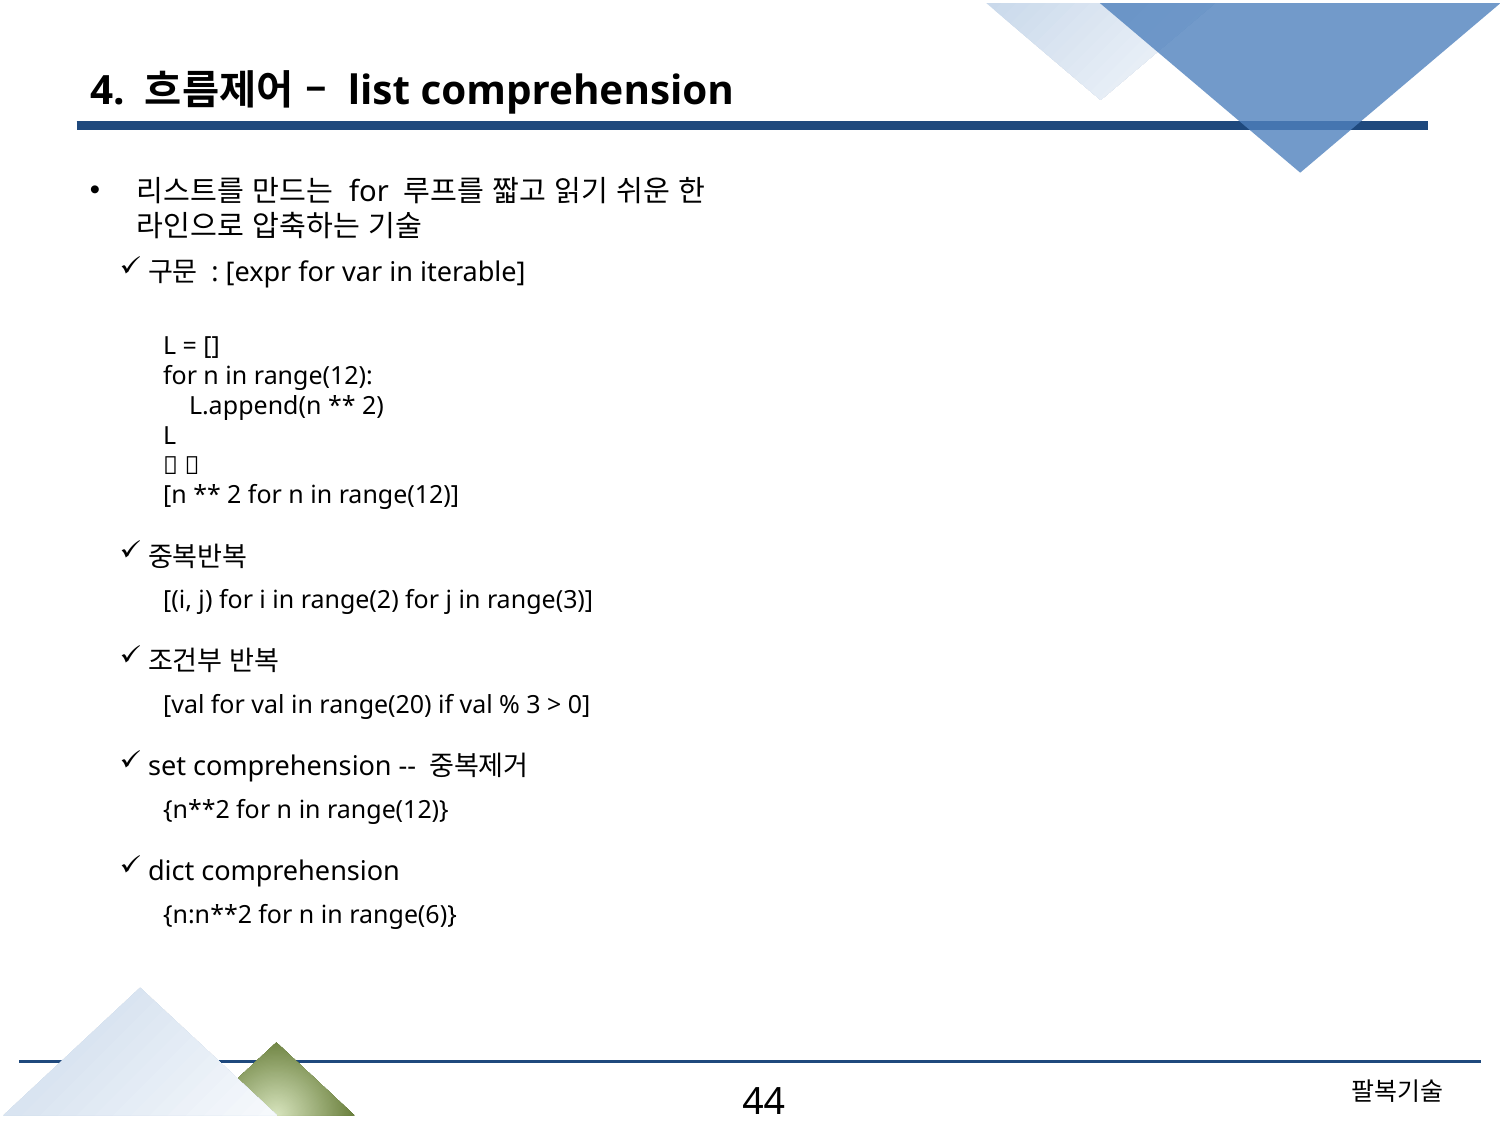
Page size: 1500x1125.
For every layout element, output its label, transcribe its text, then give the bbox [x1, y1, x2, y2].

slide_number 44 [588, 1069, 939, 1125]
title 4. 흐름제어 – list comprehension [72, 51, 1428, 126]
text_box 리스트를 만드는 for 루프를 짧고 읽기 쉬운 한 라인으로 압축하는 기술 구문 : [expr for var in iterable] L = [] for n in range(12): L.append(n ** 2) L   [n ** 2 for n in range(12)] 중복반복 [(i, j) for i in range(2) for j in range(3)] 조건부 반복 [val for val in range(20) if val % 3 > 0] set comprehension -- 중복제거 {n**2 for n in range(12)} dict comprehension {n:n**2 for n in range(6)} [74, 164, 750, 966]
